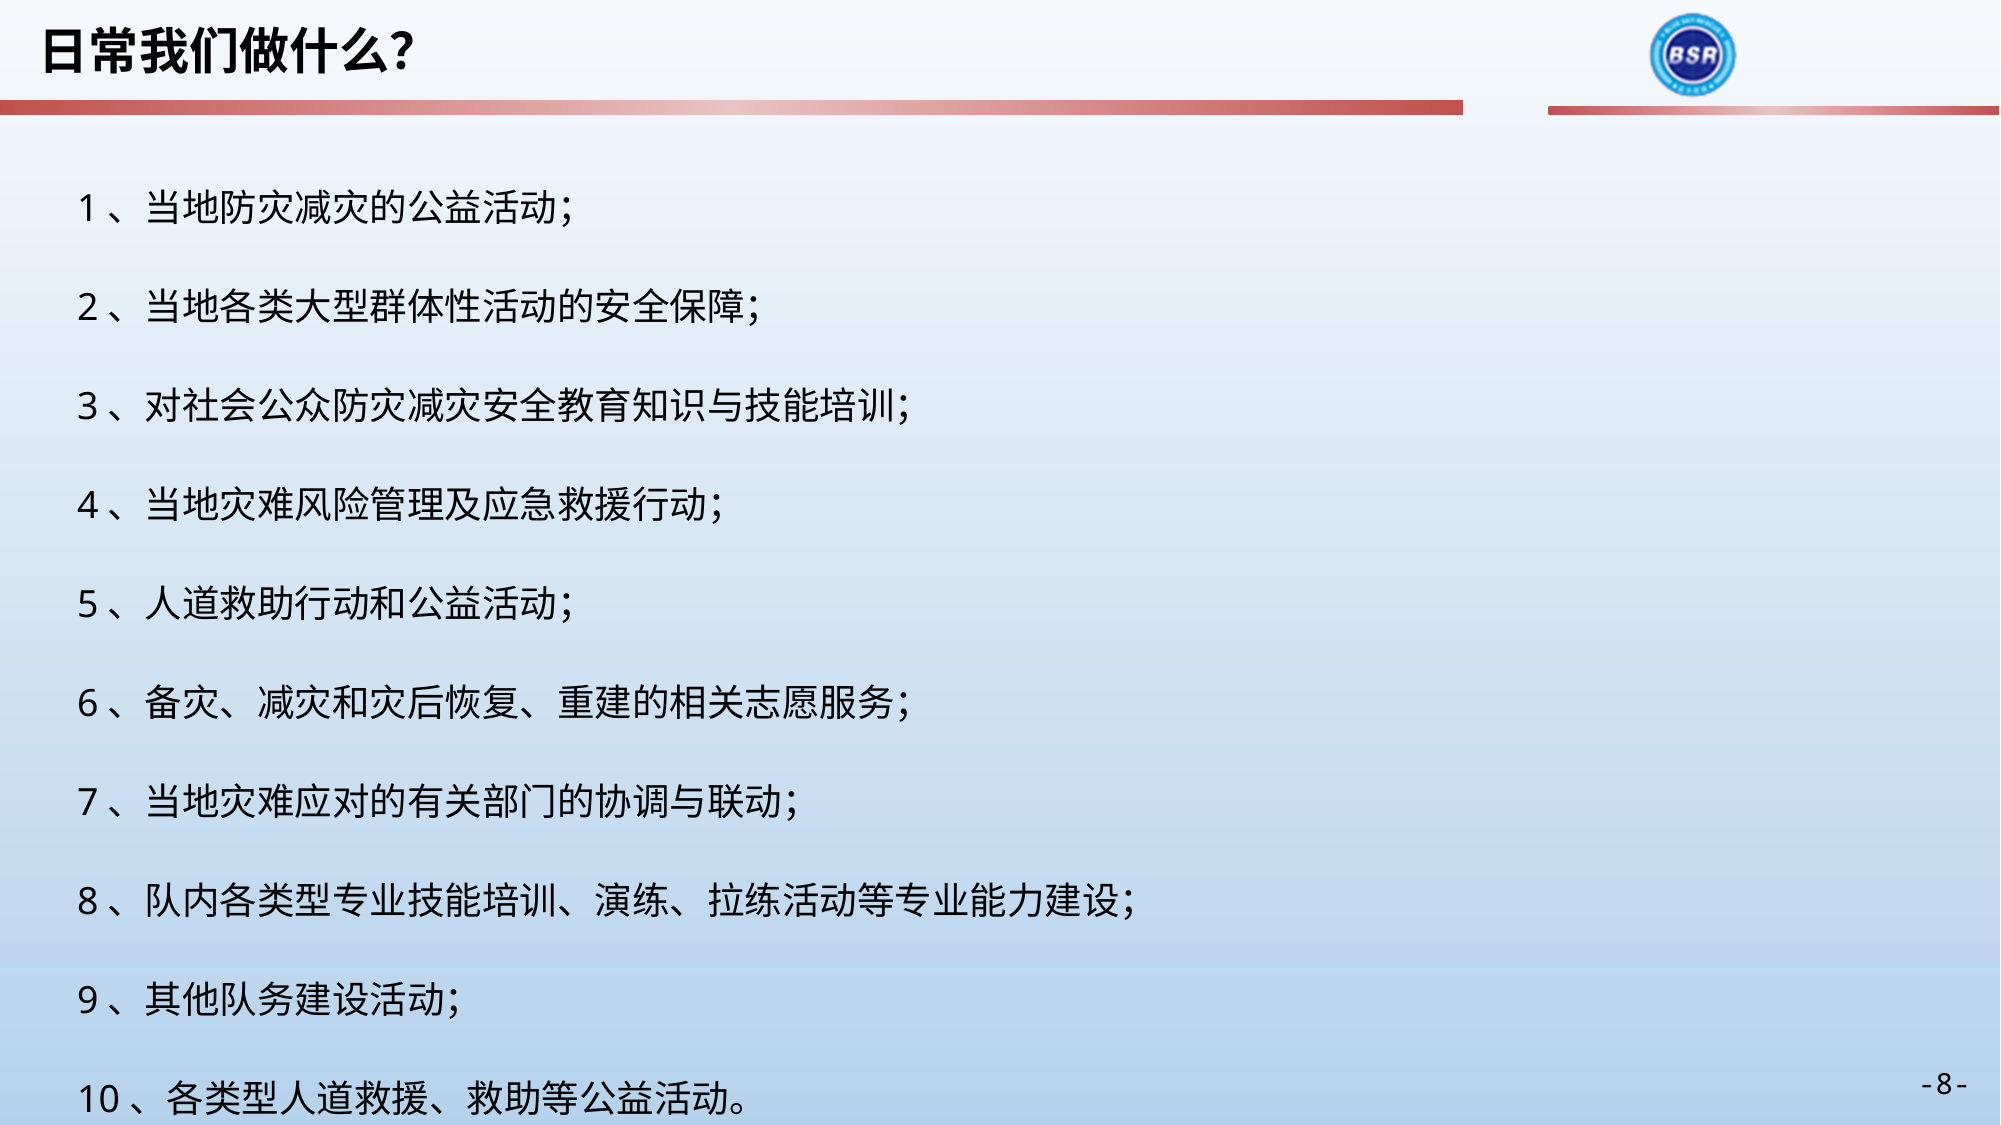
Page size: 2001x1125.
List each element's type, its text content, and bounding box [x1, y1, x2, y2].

text_box 日常我们做什么？ [24, 11, 608, 87]
picture [1630, 7, 2000, 106]
text_box [0, 100, 1463, 115]
text_box [45, 114, 1963, 224]
text_box 1、当地防灾减灾的公益活动； 2、当地各类大型群体性活动的安全保障； 3、对社会公众防灾减灾安全教育知识与技能培训； 4、当地灾难风险管理及应急救援行动； 5、人道救助行动和公益活动； 6、备灾、减灾和灾后恢复、重建的相关志愿服务； 7、当地灾难应对的有关部门的协调与联动； 8、队内各类型专业技能培训、演练、拉练活动等专业能力建设； 9、其他队务建设活动； 10、各类型人道救援、救助等公益活动。 [62, 172, 1945, 1125]
text_box [1548, 106, 2000, 115]
text_box -8- [1945, 1058, 1997, 1119]
